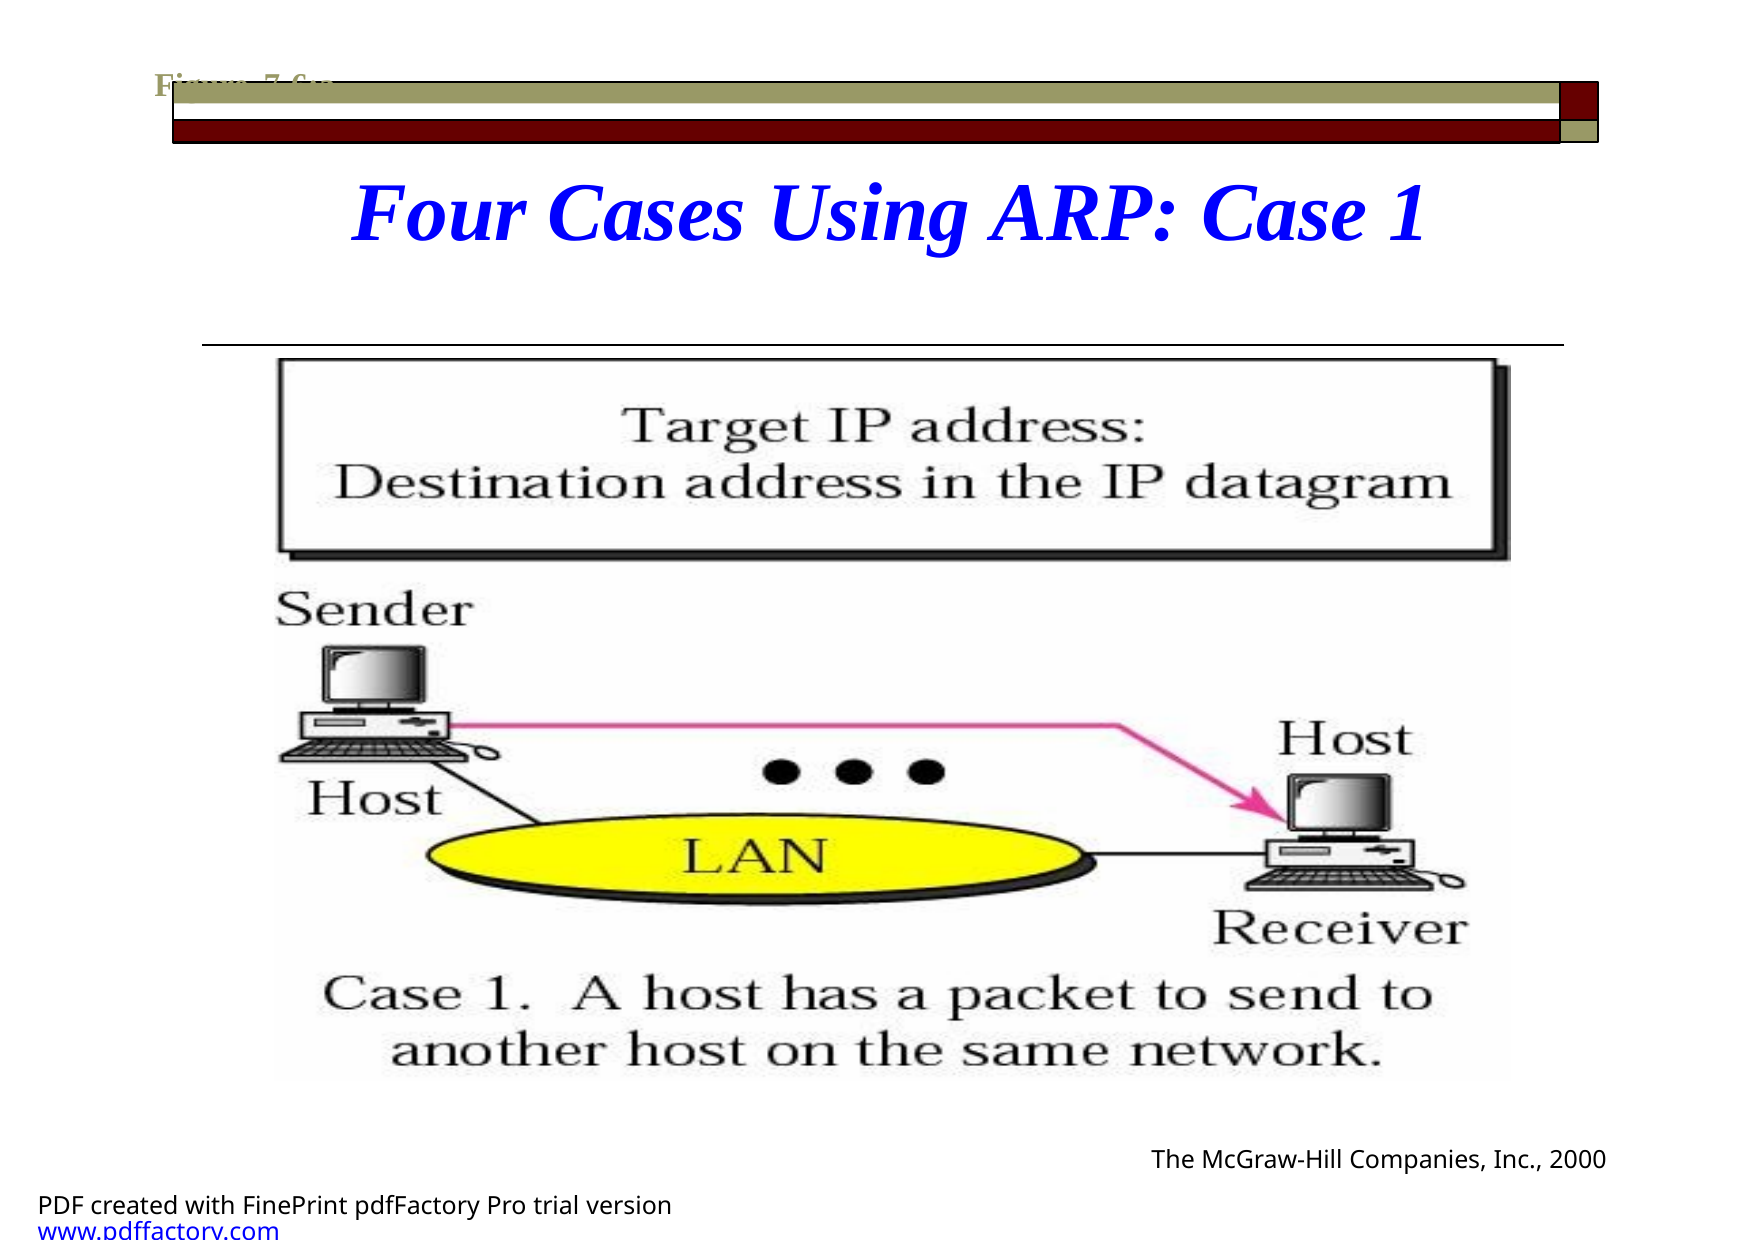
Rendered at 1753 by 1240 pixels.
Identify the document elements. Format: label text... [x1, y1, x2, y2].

text_box igure 7-6:a [173, 83, 1559, 104]
text_box PDF created with FinePrint pdfFactory Pro trial version www.pdffactory.com [35, 1189, 882, 1240]
title Four Cases Using ARP: Case 1 [348, 154, 1435, 357]
text_box The McGraw-Hill Companies, Inc., 2000 [1149, 1138, 1614, 1173]
picture [273, 358, 1512, 1081]
text_box F [152, 61, 177, 104]
